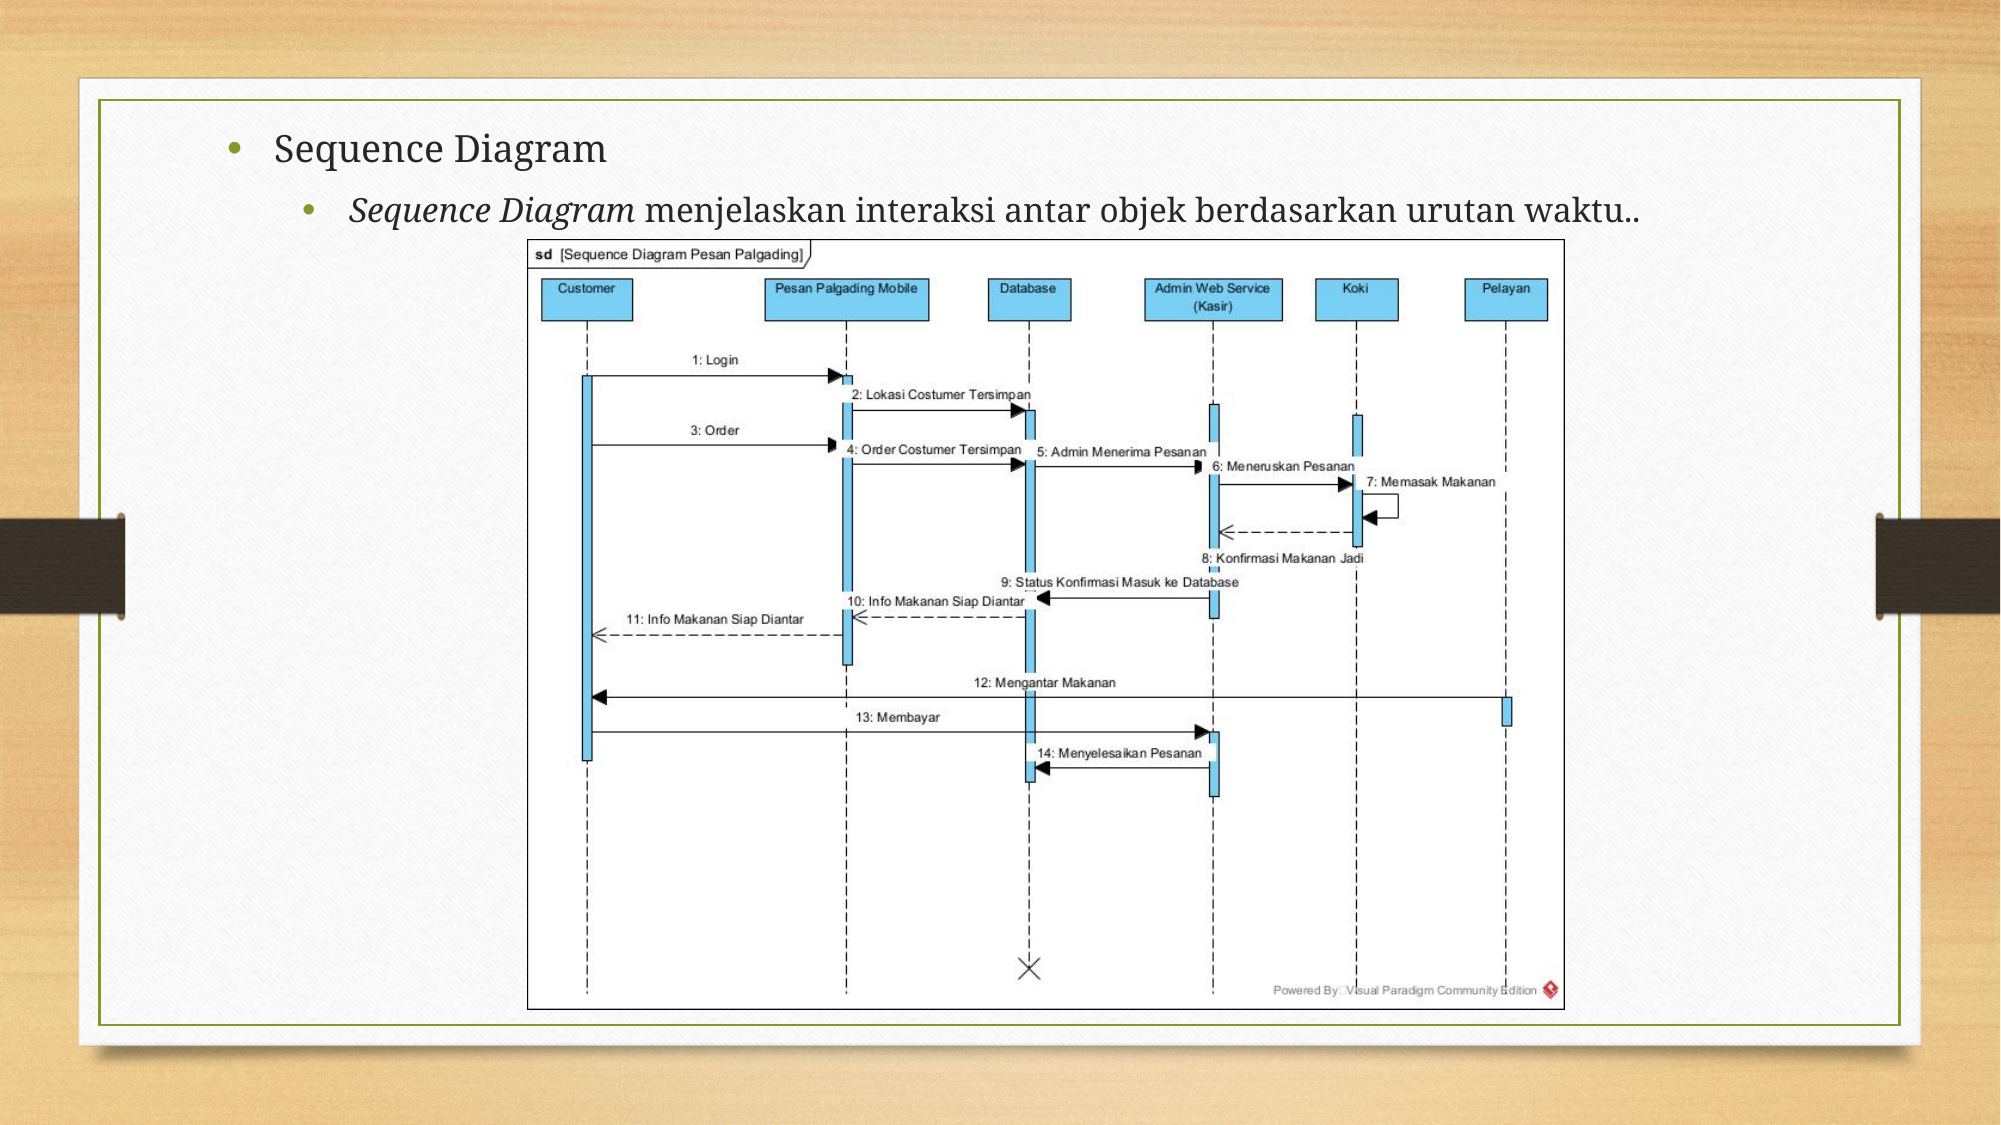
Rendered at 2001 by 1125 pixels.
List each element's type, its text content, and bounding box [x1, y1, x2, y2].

text_box Sequence Diagram Sequence Diagram menjelaskan interaksi antar objek berdasarkan urutan waktu.. [212, 118, 1788, 663]
picture [0, 0, 2001, 1125]
